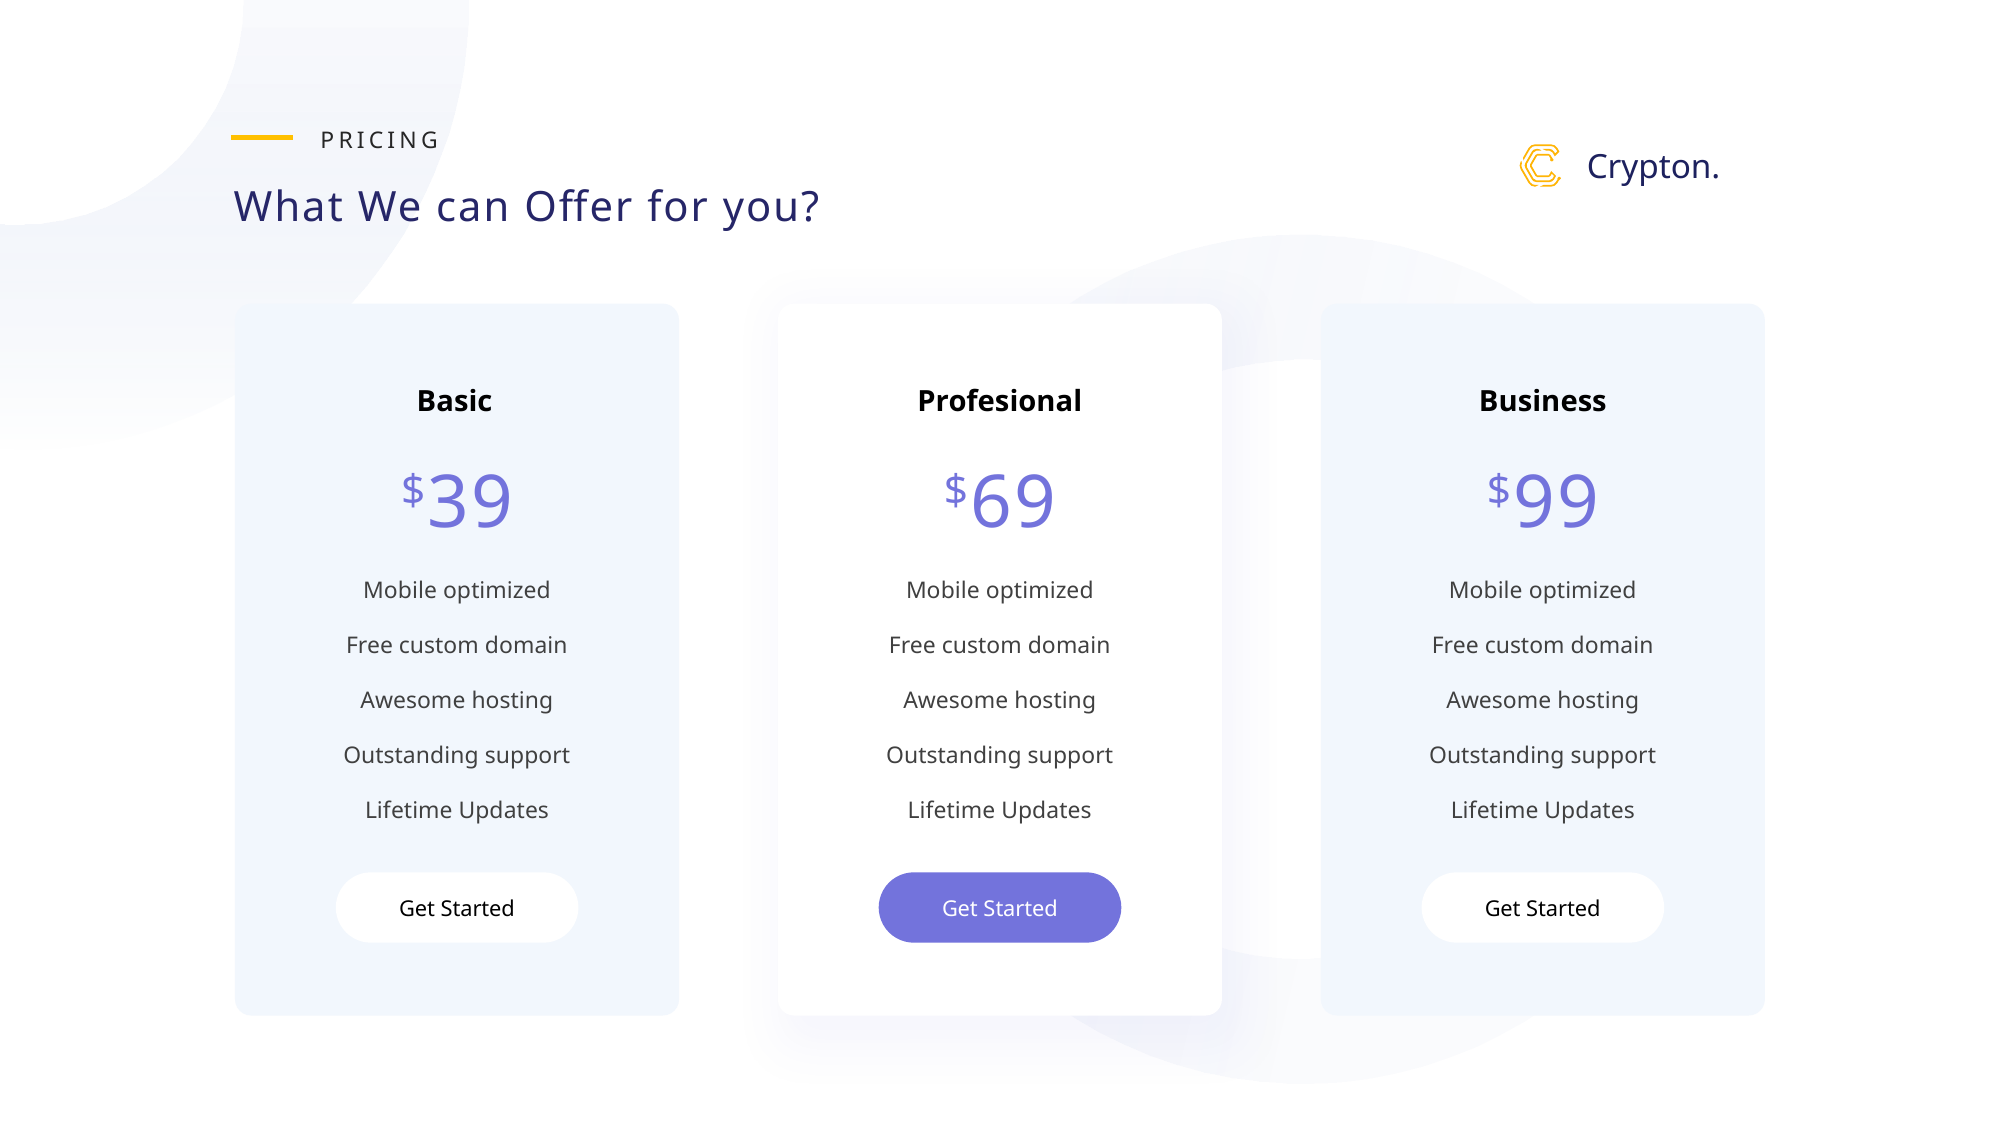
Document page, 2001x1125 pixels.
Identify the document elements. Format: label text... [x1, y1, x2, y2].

text_box What We can Offer for you? [219, 172, 901, 238]
text_box Mobile optimized Free custom domain Awesome hosting Outstanding support Lifetime Updates [1320, 540, 1765, 831]
text_box Mobile optimized Free custom domain Awesome hosting Outstanding support Lifetime Updates [777, 540, 1222, 831]
text_box [777, 303, 1222, 540]
text_box Get Started [1421, 872, 1665, 943]
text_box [1519, 137, 1765, 194]
text_box $69 [893, 447, 1106, 550]
text_box [1320, 831, 1765, 1016]
text_box Get Started [878, 872, 1122, 943]
text_box Mobile optimized Free custom domain Awesome hosting Outstanding support Lifetime Updates [234, 540, 680, 831]
text_box Basic [348, 374, 561, 425]
text_box [234, 831, 680, 1016]
text_box Get Started [335, 872, 579, 943]
text_box Business [1409, 374, 1677, 425]
text_box [1320, 303, 1765, 540]
text_box [777, 831, 1222, 1016]
text_box PRICING [305, 118, 545, 161]
text_box Profesional [866, 374, 1134, 425]
text_box $39 [351, 447, 563, 550]
text_box [234, 303, 680, 540]
text_box $99 [1436, 447, 1649, 540]
